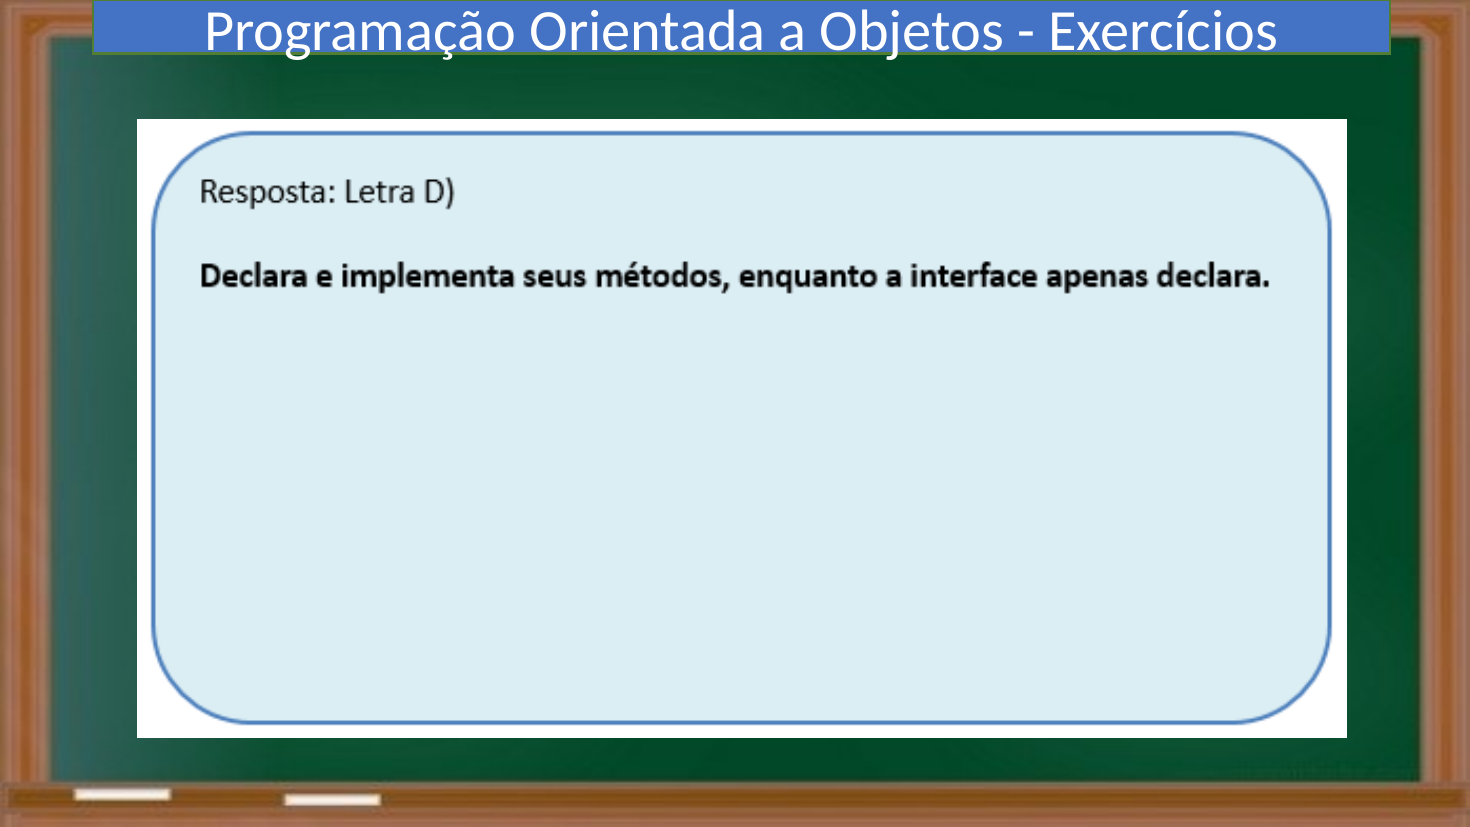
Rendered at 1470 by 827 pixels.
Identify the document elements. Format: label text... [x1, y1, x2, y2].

text_box Programação Orientada a Objetos - Exercícios [93, 0, 1391, 54]
picture [0, 0, 1470, 827]
